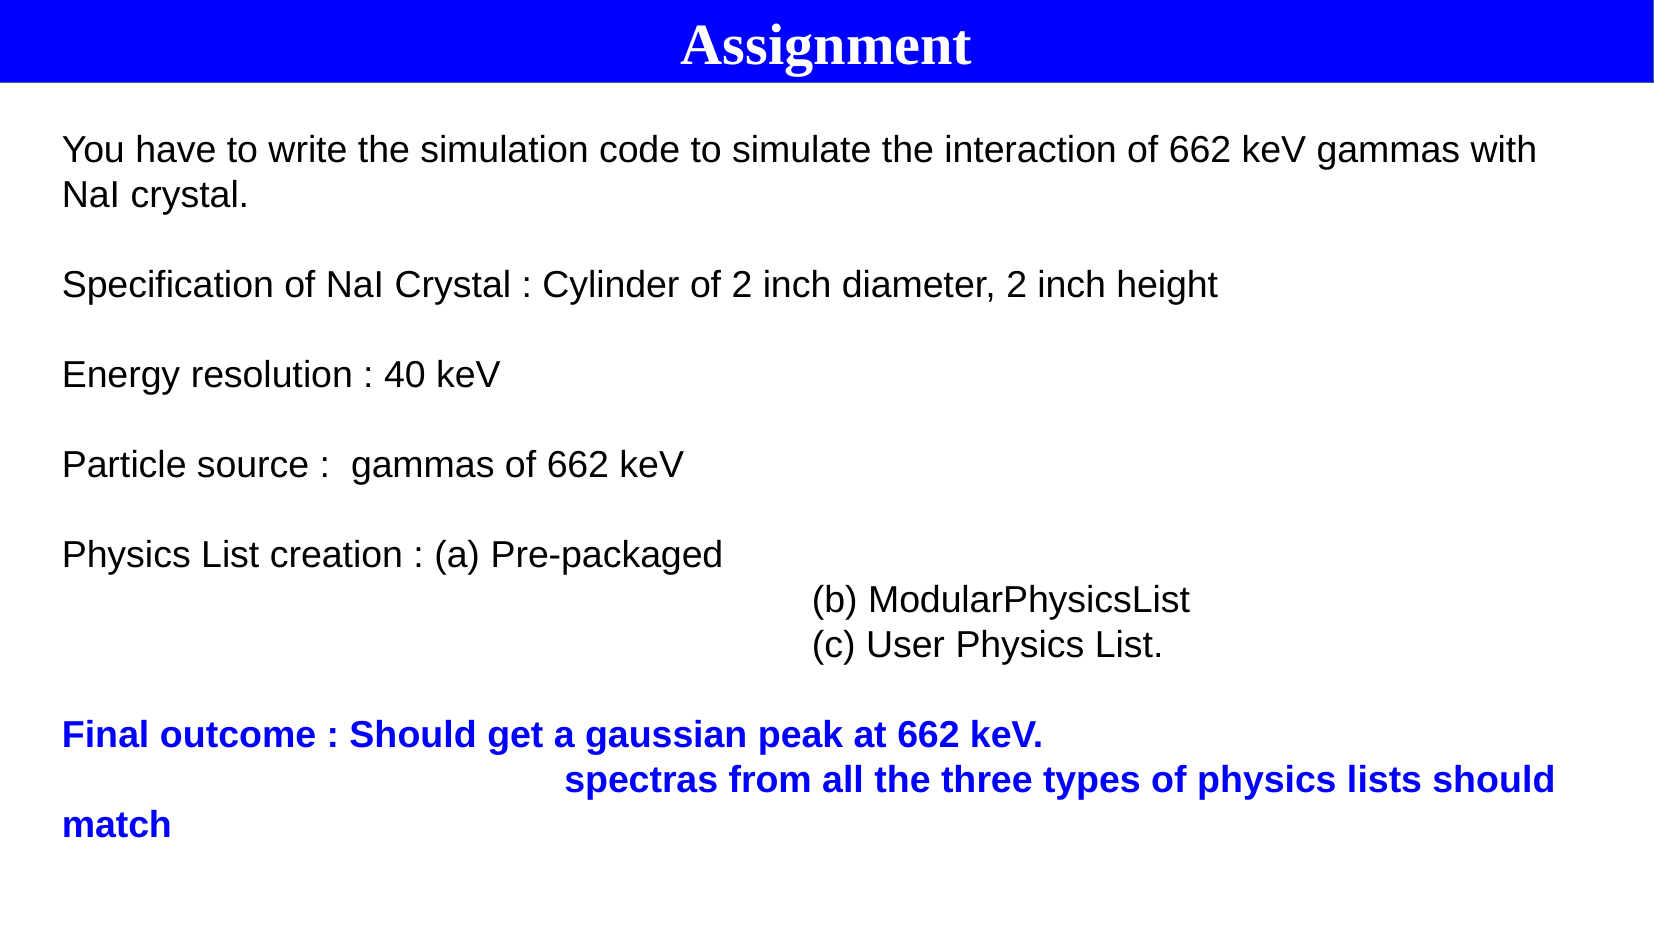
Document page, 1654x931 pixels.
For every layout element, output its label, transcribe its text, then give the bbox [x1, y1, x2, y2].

text_box You have to write the simulation code to simulate the interaction of 662 keV gammas with NaI crystal. Specification of NaI Crystal : Cylinder of 2 inch diameter, 2 inch height Energy resolution : 40 keV Particle source : gammas of 662 keV Physics List creation : (a) Pre-packaged (b) ModularPhysicsList (c) User Physics List. Final outcome : Should get a gaussian peak at 662 keV. spectras from all the three types of physics lists should match [47, 118, 1583, 889]
text_box Assignment [0, 0, 1654, 83]
